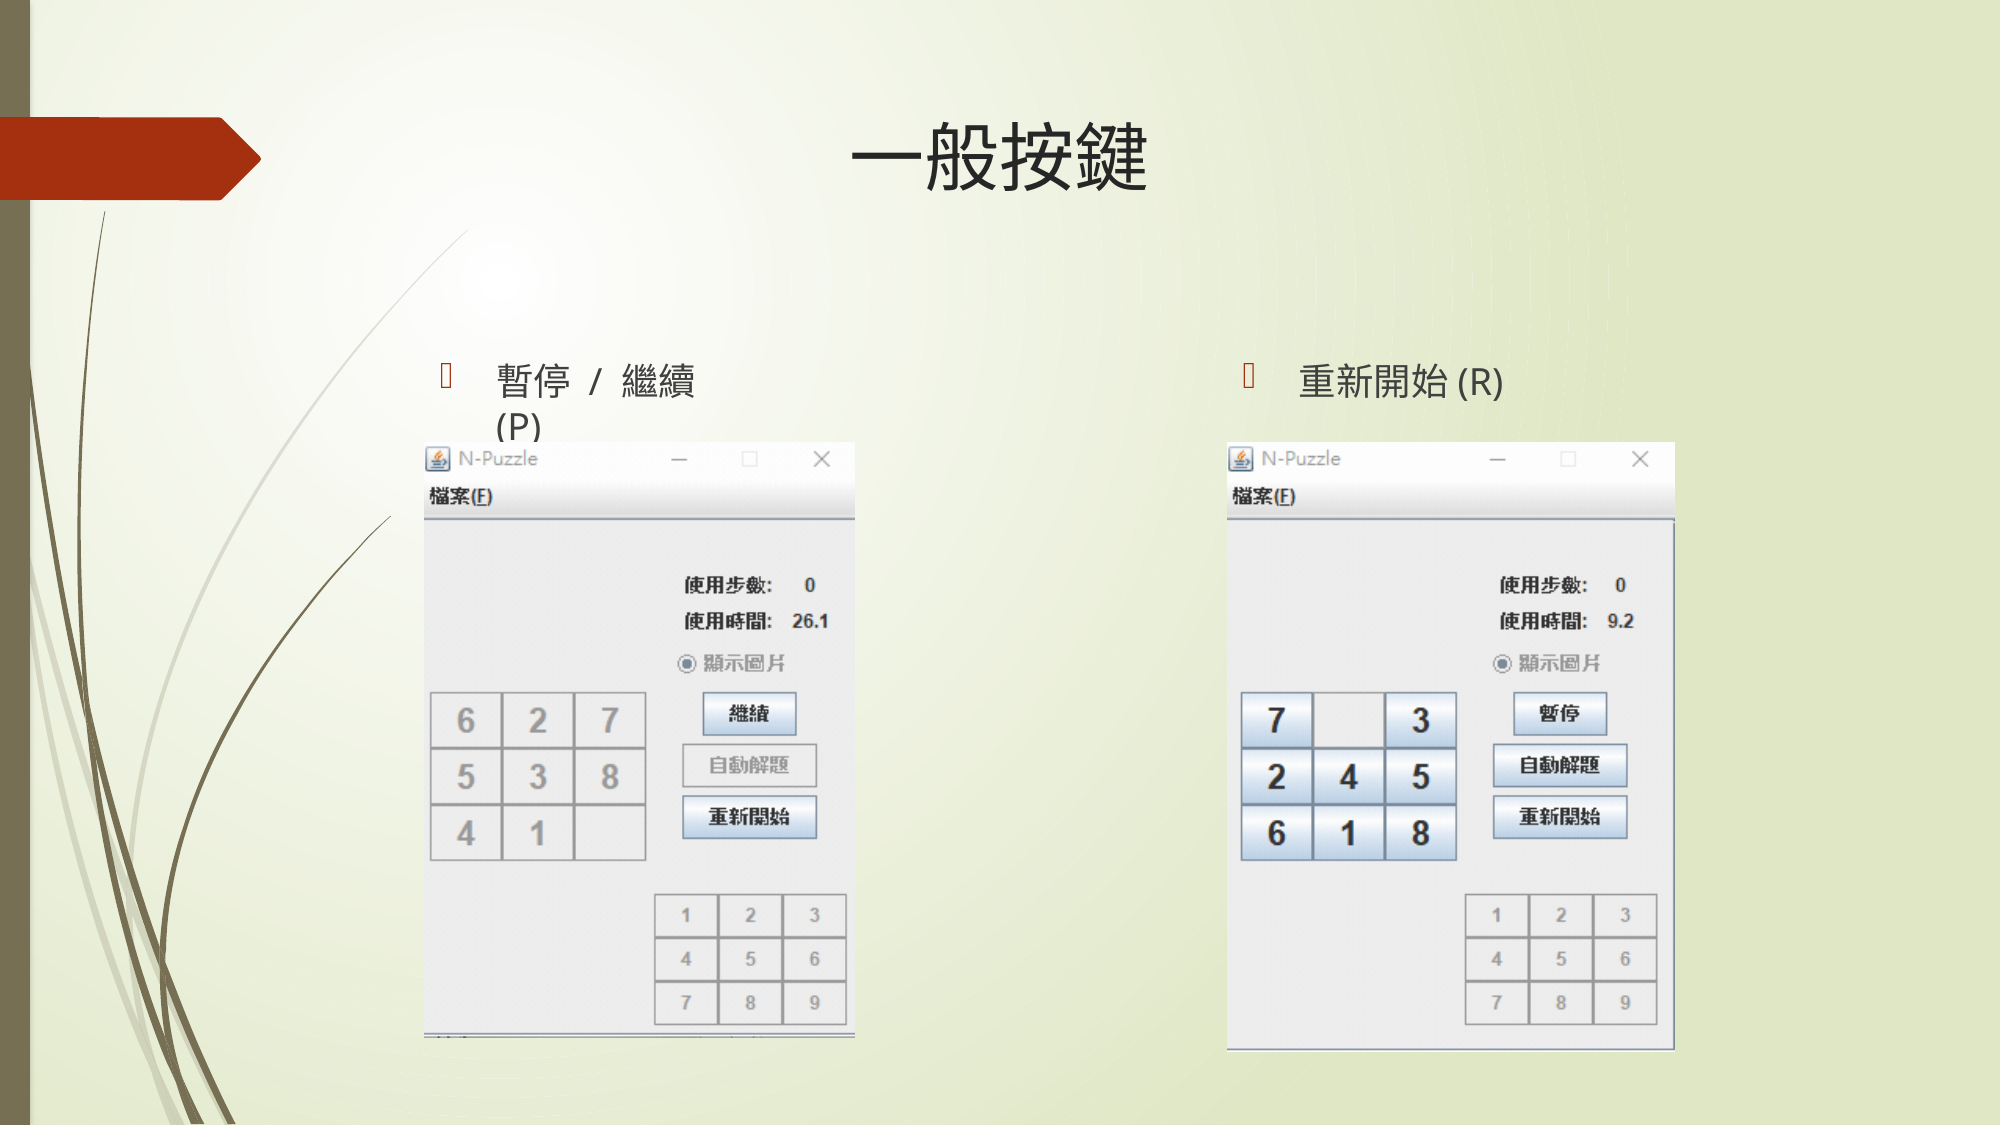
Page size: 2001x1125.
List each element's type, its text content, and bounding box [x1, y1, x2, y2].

picture [1227, 442, 1675, 1053]
picture [424, 442, 855, 1039]
title 一般按鍵 [0, 102, 2000, 227]
list 暫停 / 繼續 (P) [424, 350, 767, 425]
text_box 重新開始(R) [1227, 349, 1570, 425]
